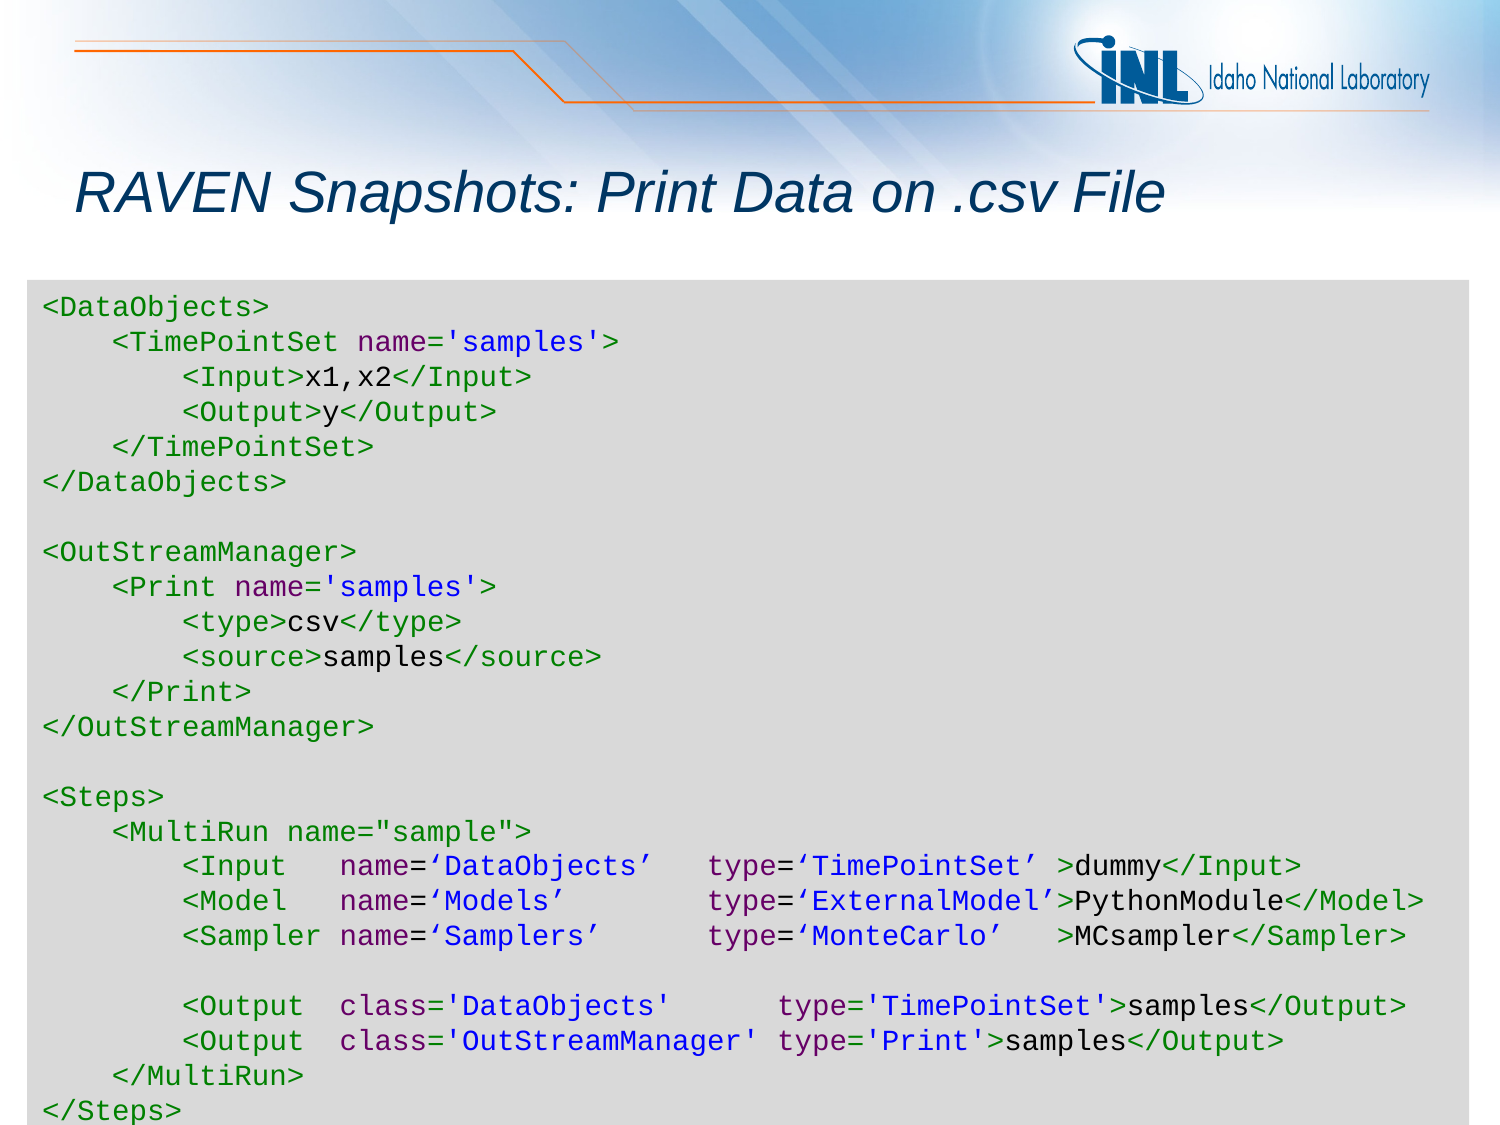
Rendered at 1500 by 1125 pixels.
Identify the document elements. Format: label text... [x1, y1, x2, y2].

title RAVEN Snapshots: Print Data on .csv File [74, 164, 1426, 227]
picture [0, 0, 1500, 1125]
text_box <DataObjects> <TimePointSet name='samples'> <Input>x1,x2</Input> <Output>y</Output> </TimePointSet> </DataObjects> <OutStreamManager> <Print name='samples'> <type>csv</type> <source>samples</source> </Print> </OutStreamManager> <Steps> <MultiRun name="sample"> <Input name=‘DataObjects’ type=‘TimePointSet’ >dummy</Input> <Model name=‘Models’ type=‘ExternalModel’>PythonModule</Model> <Sampler name=‘Samplers’ type=‘MonteCarlo’ >MCsampler</Sampler> <Output class='DataObjects' type='TimePointSet'>samples</Output> <Output class='OutStreamManager' type='Print'>samples</Output> </MultiRun> </Steps> [27, 279, 1470, 1125]
